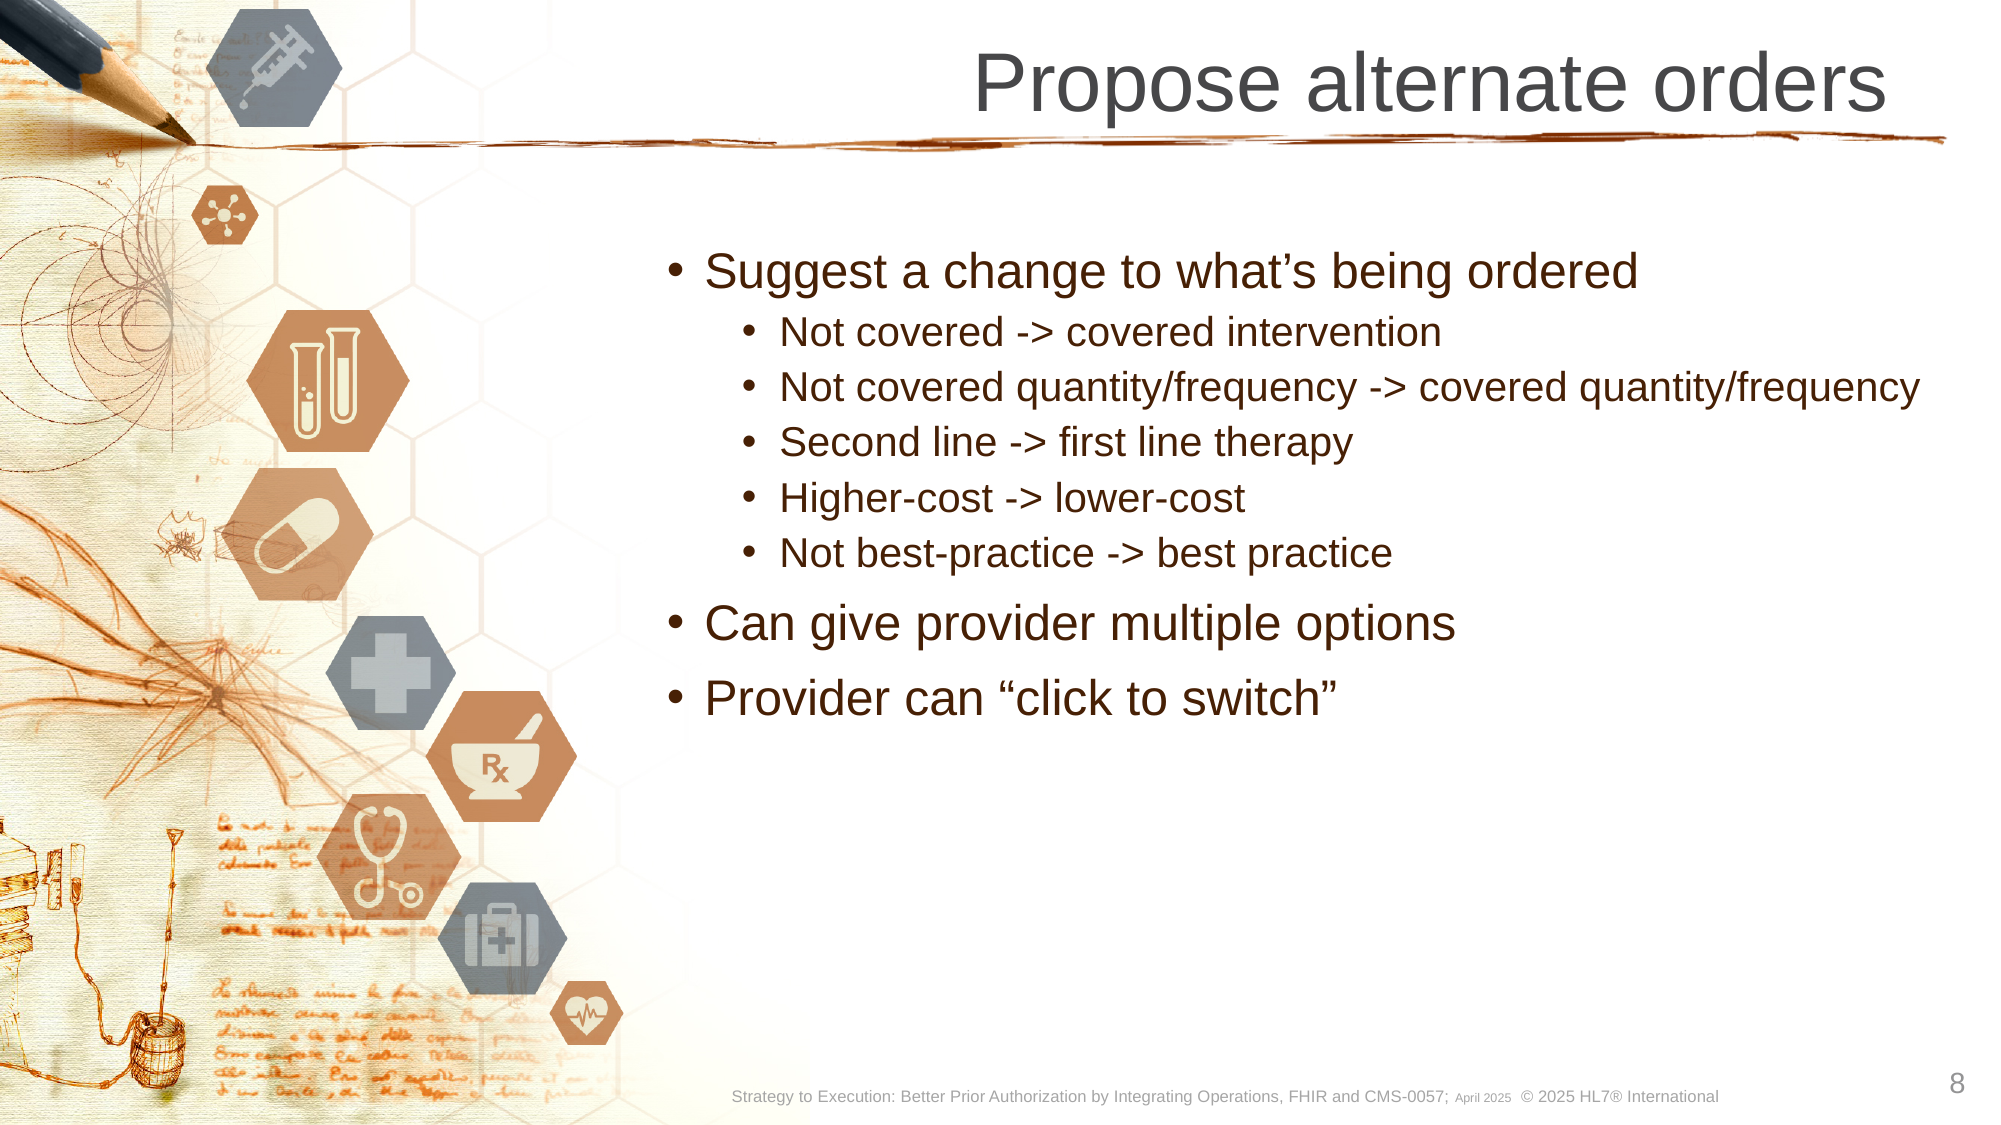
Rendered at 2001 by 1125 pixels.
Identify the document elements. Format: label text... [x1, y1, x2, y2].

slide_number 8 [1870, 1064, 1966, 1125]
picture [0, 0, 1949, 1125]
title Propose alternate orders [648, 32, 1904, 160]
list Suggest a change to what’s being ordered Not covered -> covered intervention Not covered quantity/frequency -> covered quantity/frequency Second line -> first line therapy Higher-cost -> lower-cost Not best-practice -> best practice Can give provider multiple options Provider can “click to switch” [652, 238, 1940, 1056]
